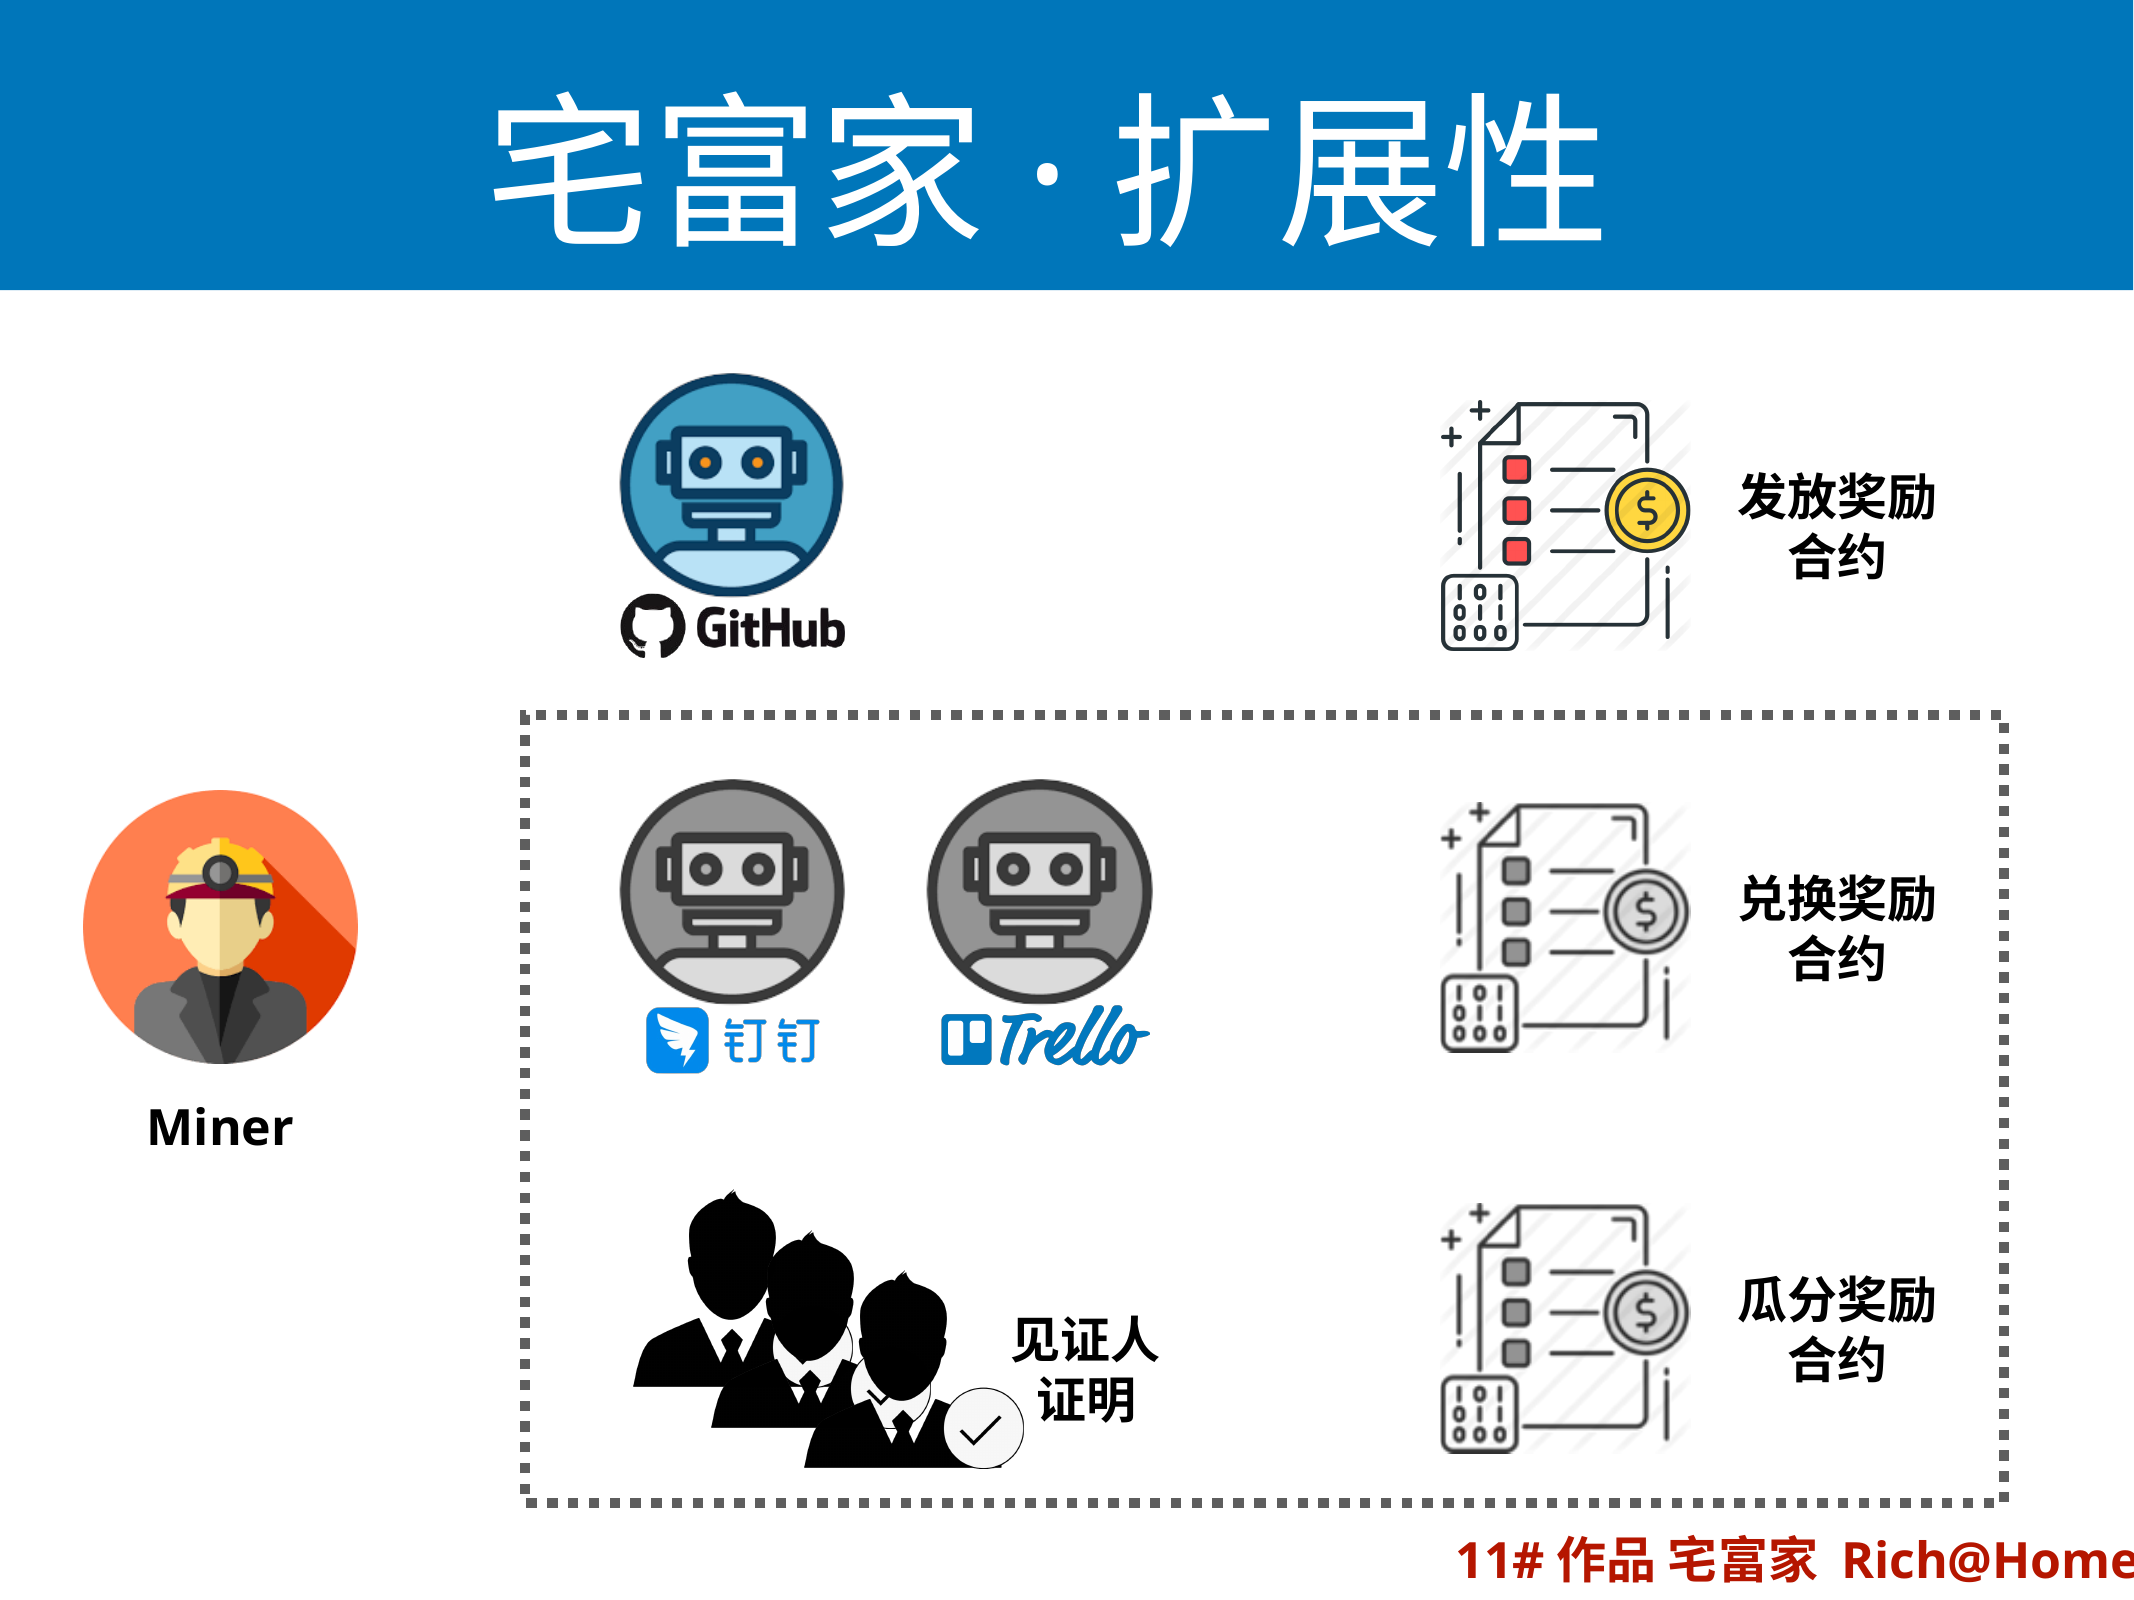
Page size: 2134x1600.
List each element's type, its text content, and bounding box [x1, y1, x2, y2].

picture [632, 1188, 1024, 1469]
title 宅富家·扩展性 [155, 41, 1978, 293]
text_box Miner [138, 1086, 303, 1164]
text_box 11#作品 宅富家 Rich@Home [1447, 1519, 2134, 1597]
picture [923, 778, 1156, 1074]
picture [83, 790, 358, 1065]
text_box 发放奖励 合约 [1728, 457, 1946, 594]
picture [1439, 1203, 1691, 1455]
text_box [524, 714, 2004, 1503]
text_box [0, 0, 2134, 291]
picture [1439, 400, 1691, 651]
picture [616, 372, 849, 661]
picture [1439, 801, 1691, 1053]
picture [616, 778, 849, 1074]
